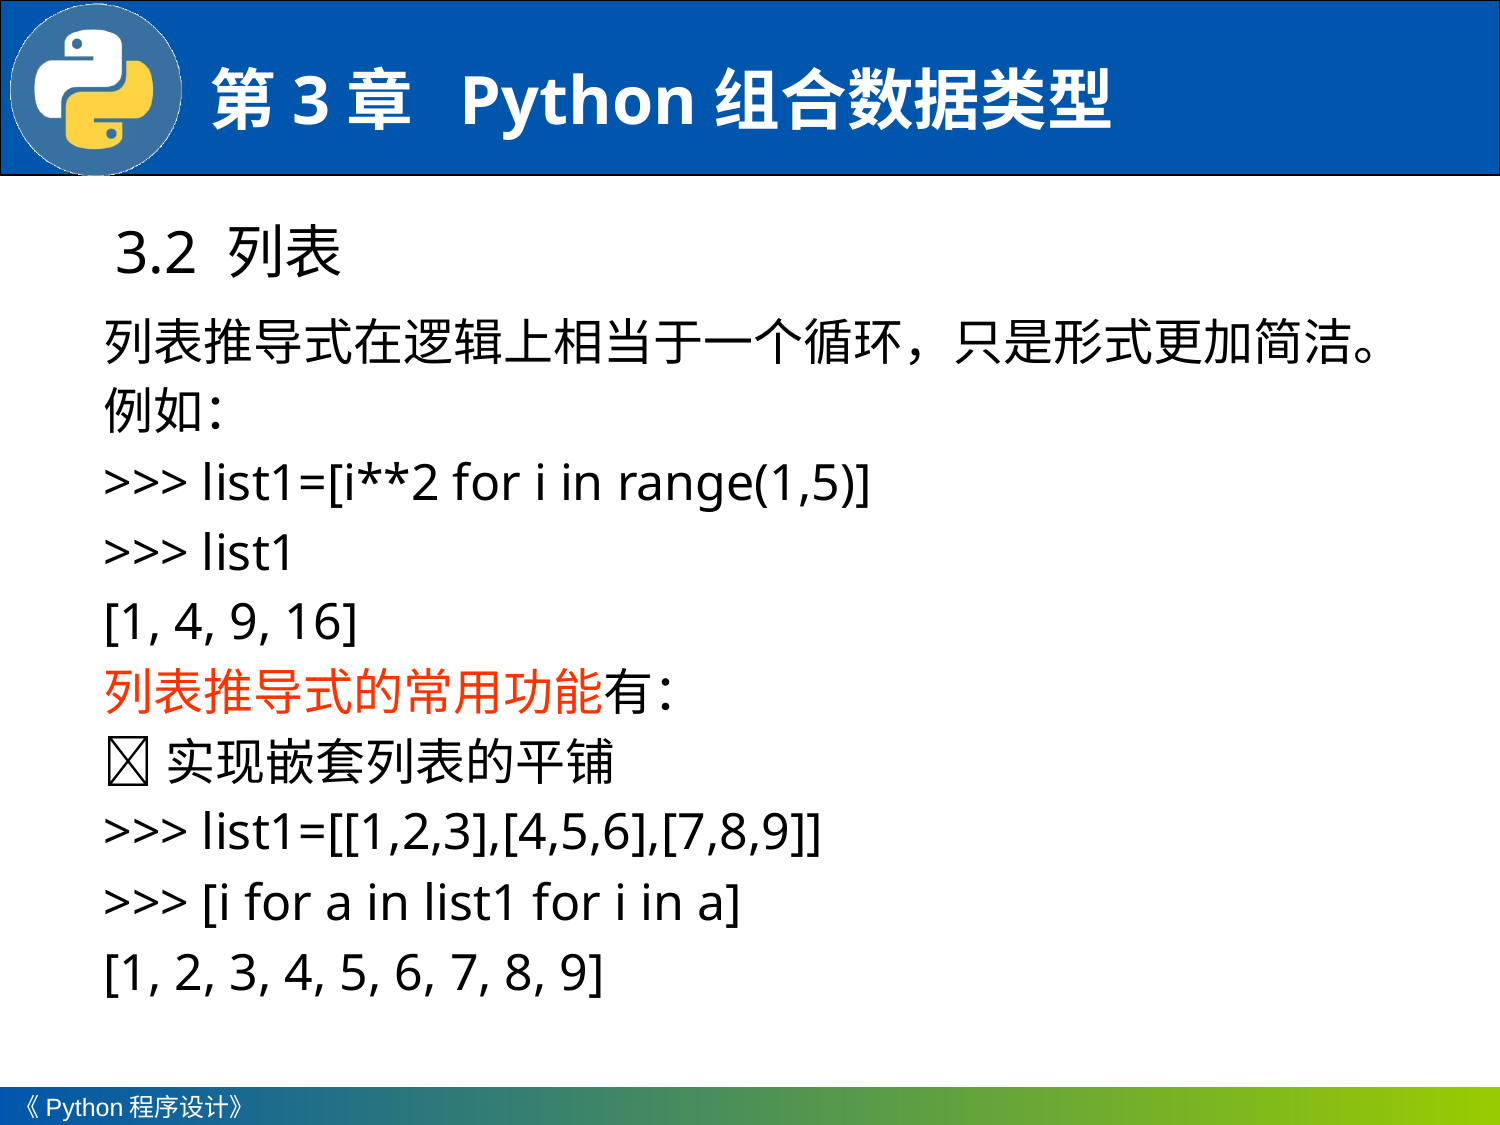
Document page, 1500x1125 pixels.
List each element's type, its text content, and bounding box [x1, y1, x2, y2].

list 3.2 列表 [100, 208, 782, 302]
text_box 列表推导式在逻辑上相当于一个循环，只是形式更加简洁。 例如： >>> list1=[i**2 for i in range(1,5)] >>> list1 [1, 4, 9, 16] 列表推导式的常用功能有： 实现嵌套列表的平铺 >>> list1=[[1,2,3],[4,5,6],[7,8,9]] >>> [i for a in list1 for i in a] [1, 2, 3, 4, 5, 6, 7, 8, 9] [88, 302, 1471, 1106]
picture [5, 0, 184, 178]
